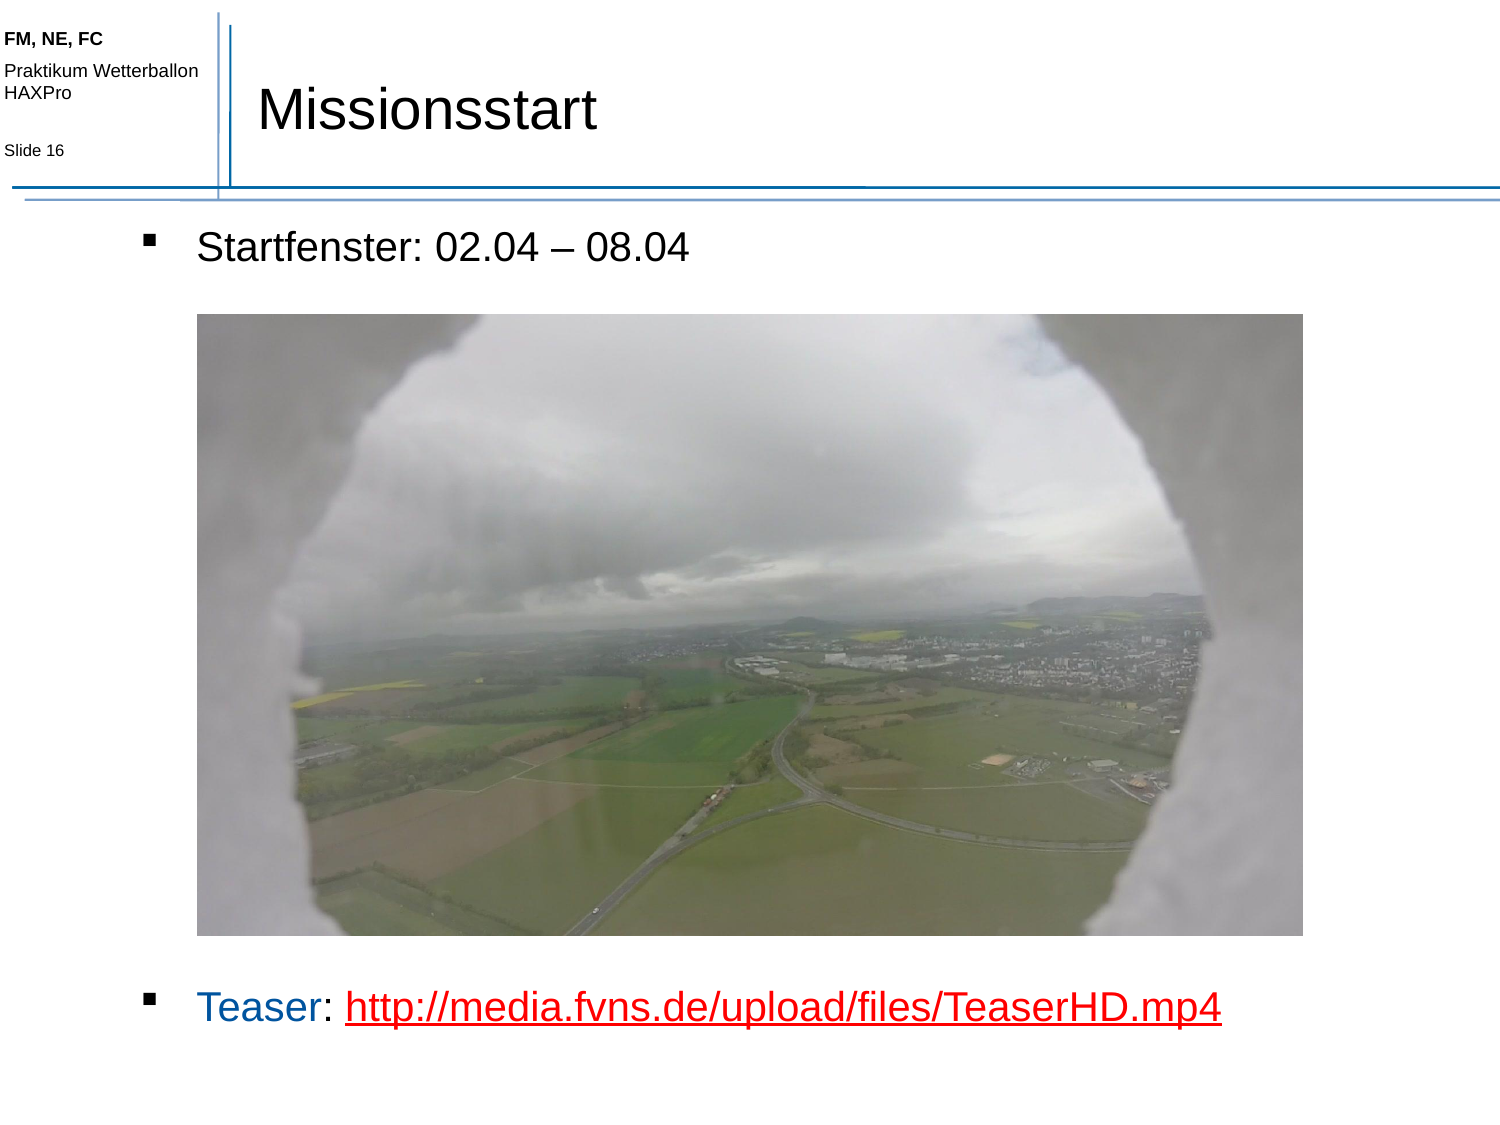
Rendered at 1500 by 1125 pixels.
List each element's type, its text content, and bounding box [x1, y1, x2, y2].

picture [197, 314, 1303, 936]
list Startfenster: 02.04 – 08.04 Teaser: http://media.fvns.de/upload/files/TeaserHD.mp4 [125, 212, 1476, 1101]
title Missionsstart [242, 37, 1483, 176]
